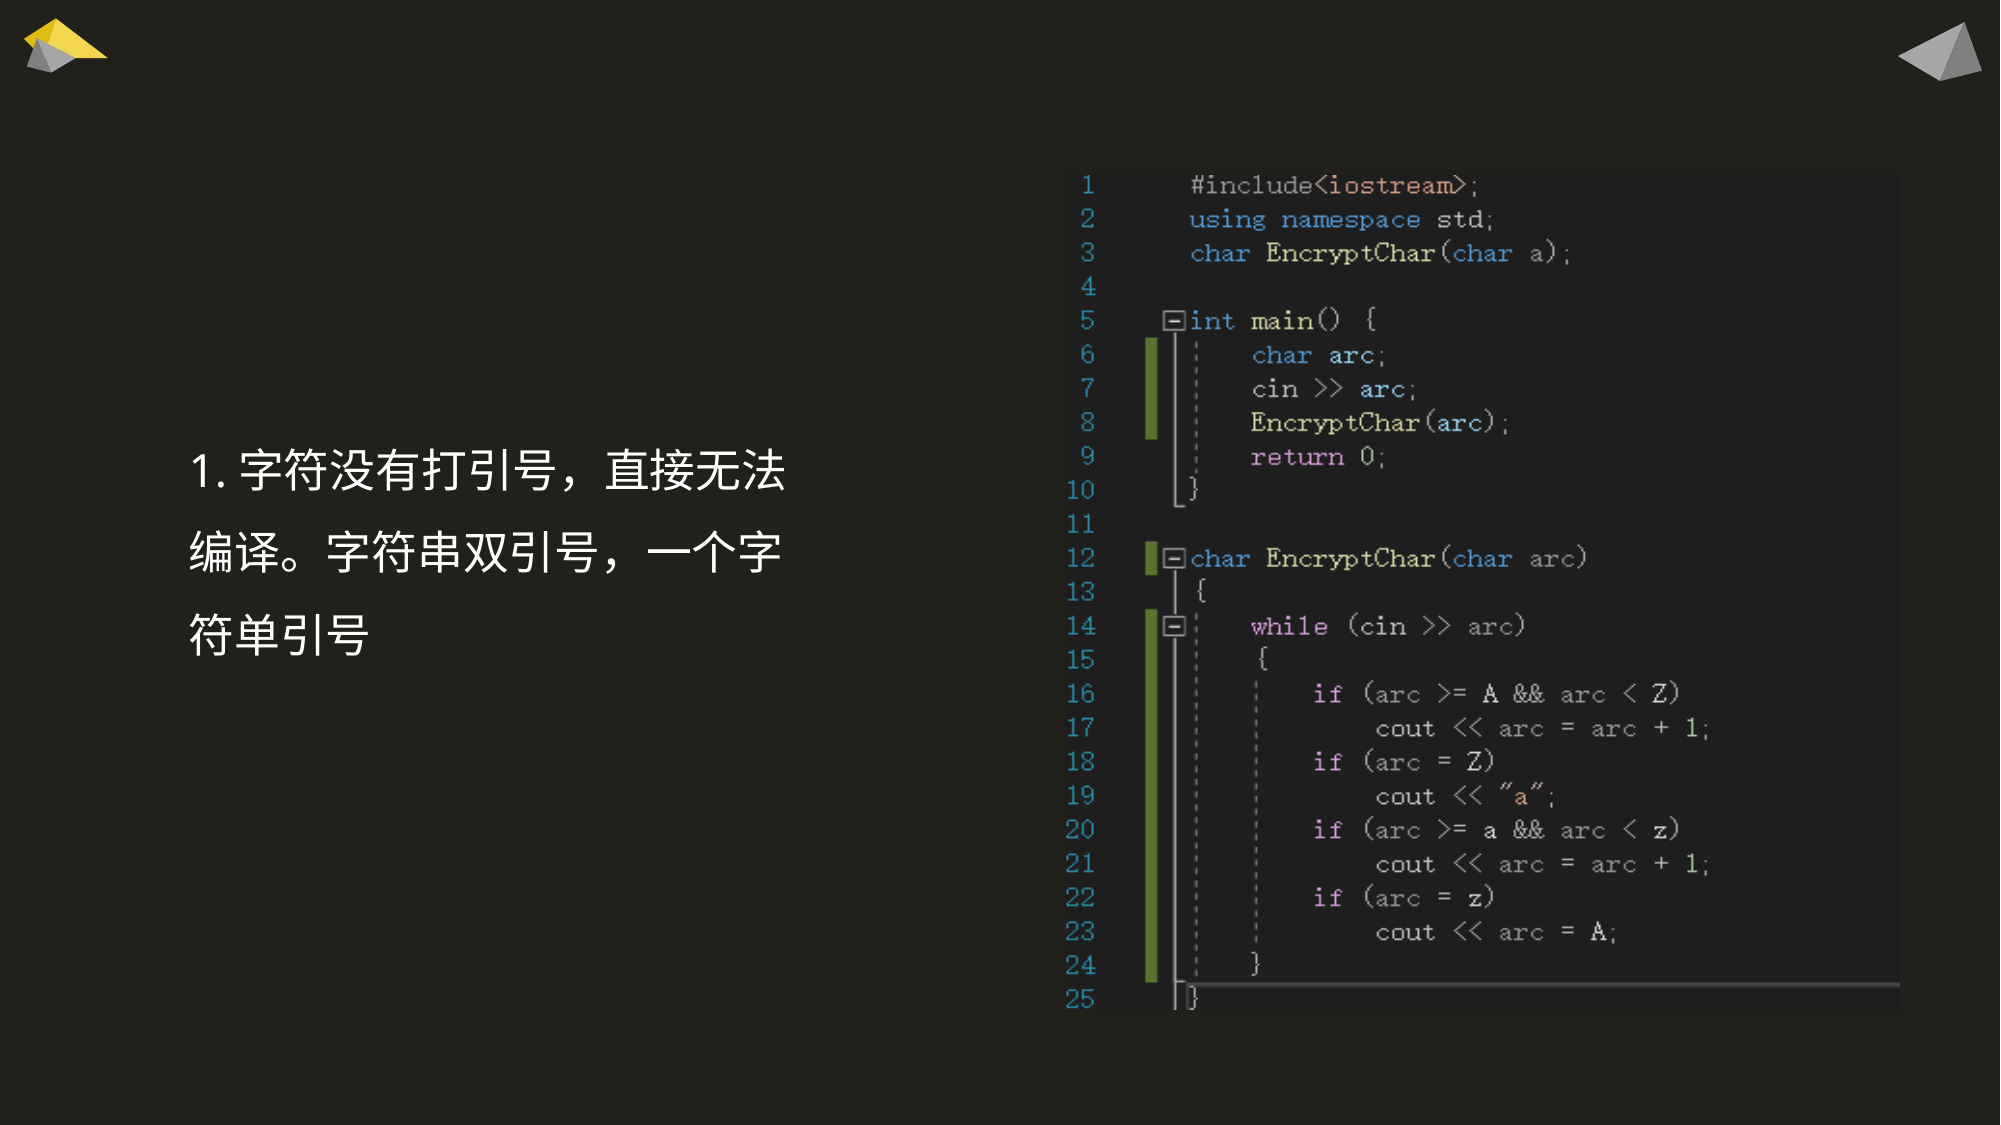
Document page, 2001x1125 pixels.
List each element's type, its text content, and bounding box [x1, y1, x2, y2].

picture [1065, 175, 1900, 1011]
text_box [30, 10, 1977, 77]
text_box 1.字符没有打引号，直接无法编译。字符串双引号，一个字符单引号 [174, 154, 825, 921]
